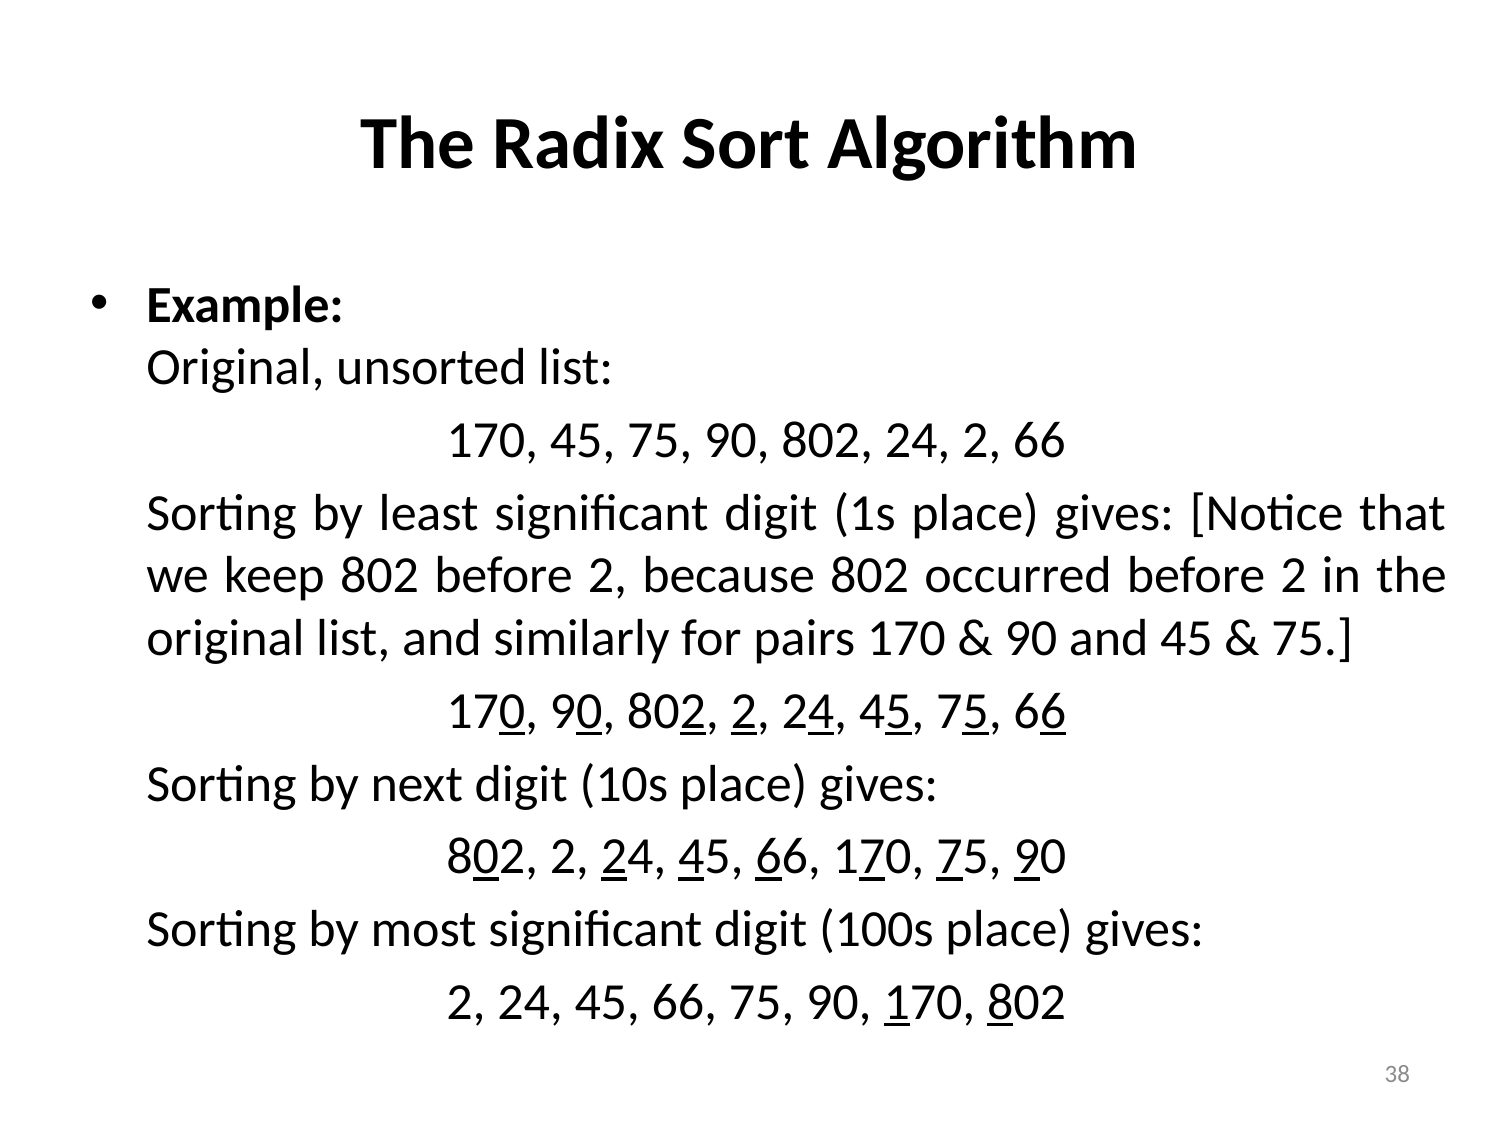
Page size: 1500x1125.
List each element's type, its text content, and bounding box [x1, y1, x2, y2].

list Example: Original, unsorted list: 170, 45, 75, 90, 802, 24, 2, 66 Sorting by least significant digit (1s place) gives: [Notice that we keep 802 before 2, because 802 occurred before 2 in the original list, and similarly for pairs 170 & 90 and 45 & 75.] 170, 90, 802, 2, 24, 45, 75, 66 Sorting by next digit (10s place) gives: 802, 2, 24, 45, 66, 170, 75, 90 Sorting by most significant digit (100s place) gives: 2, 24, 45, 66, 75, 90, 170, 802 [75, 262, 1463, 1005]
slide_number 38 [1074, 1042, 1425, 1103]
title The Radix Sort Algorithm [75, 45, 1425, 233]
